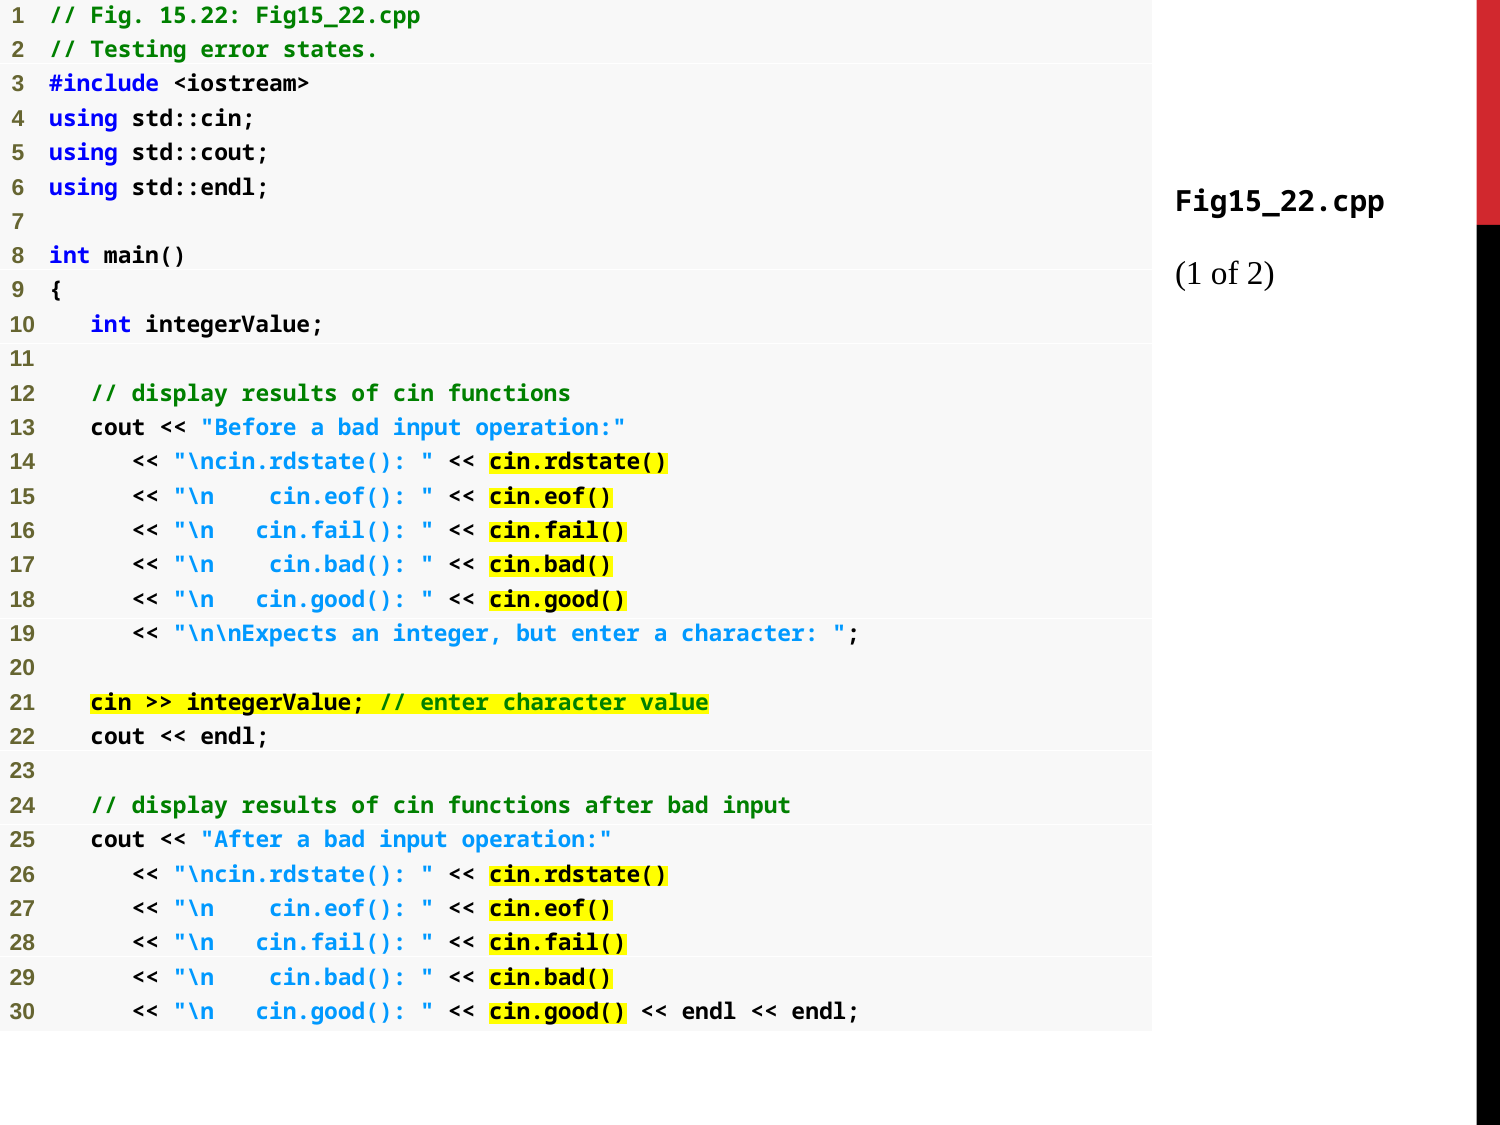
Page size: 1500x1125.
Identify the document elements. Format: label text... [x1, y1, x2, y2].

text_box Fig15_22.cpp (1 of 2) [1174, 175, 1475, 299]
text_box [0, 0, 1155, 1060]
